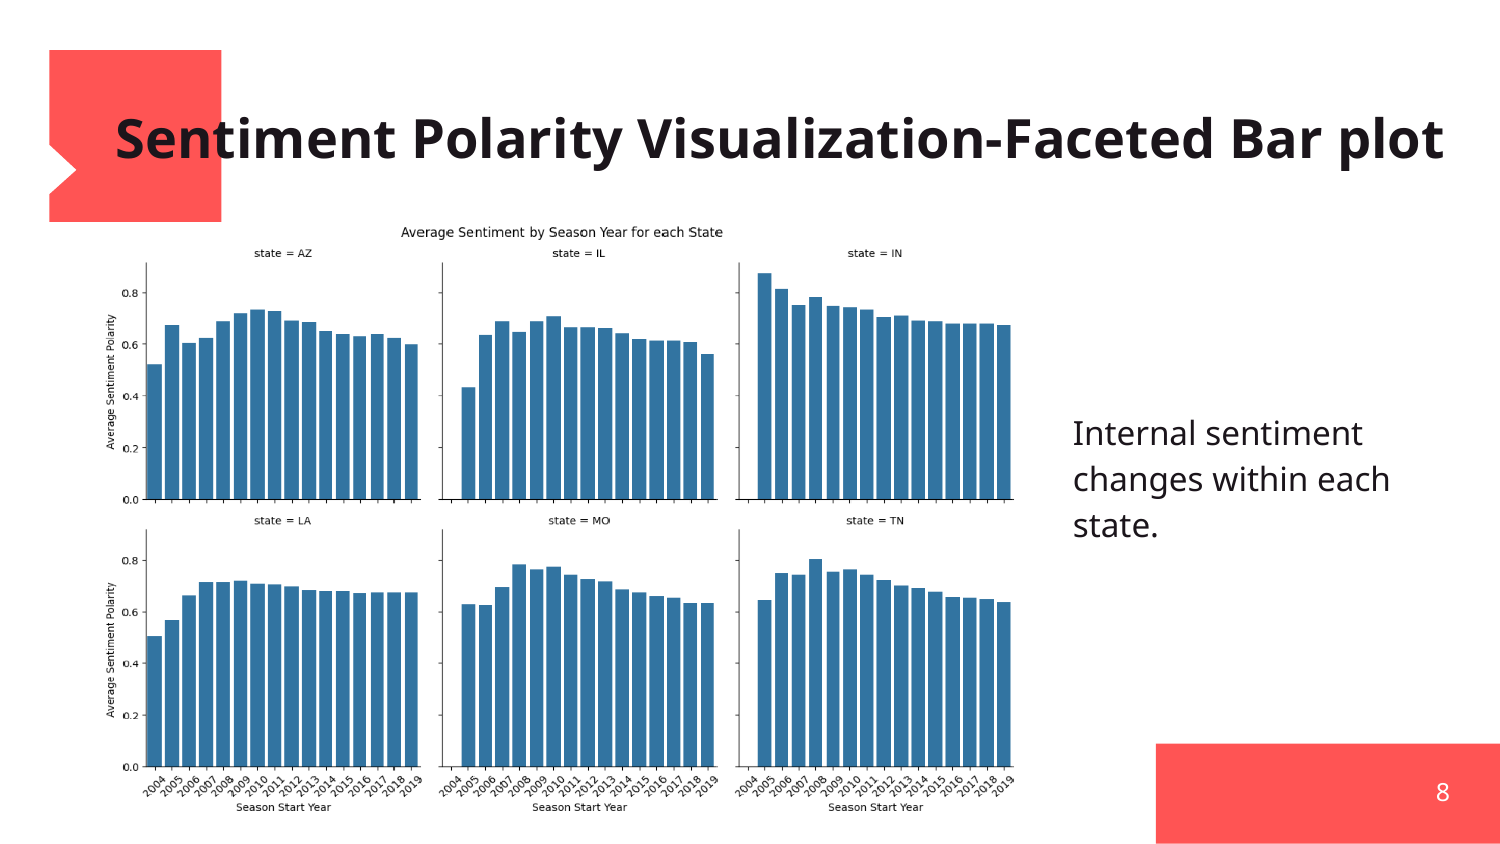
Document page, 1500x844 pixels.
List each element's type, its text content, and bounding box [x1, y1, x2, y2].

list Internal sentiment changes within each state. [1072, 406, 1486, 507]
title Sentiment Polarity Visualization-Faceted Bar plot [115, 103, 1500, 169]
slide_number ‹#› [1350, 743, 1450, 844]
picture [98, 224, 1040, 844]
